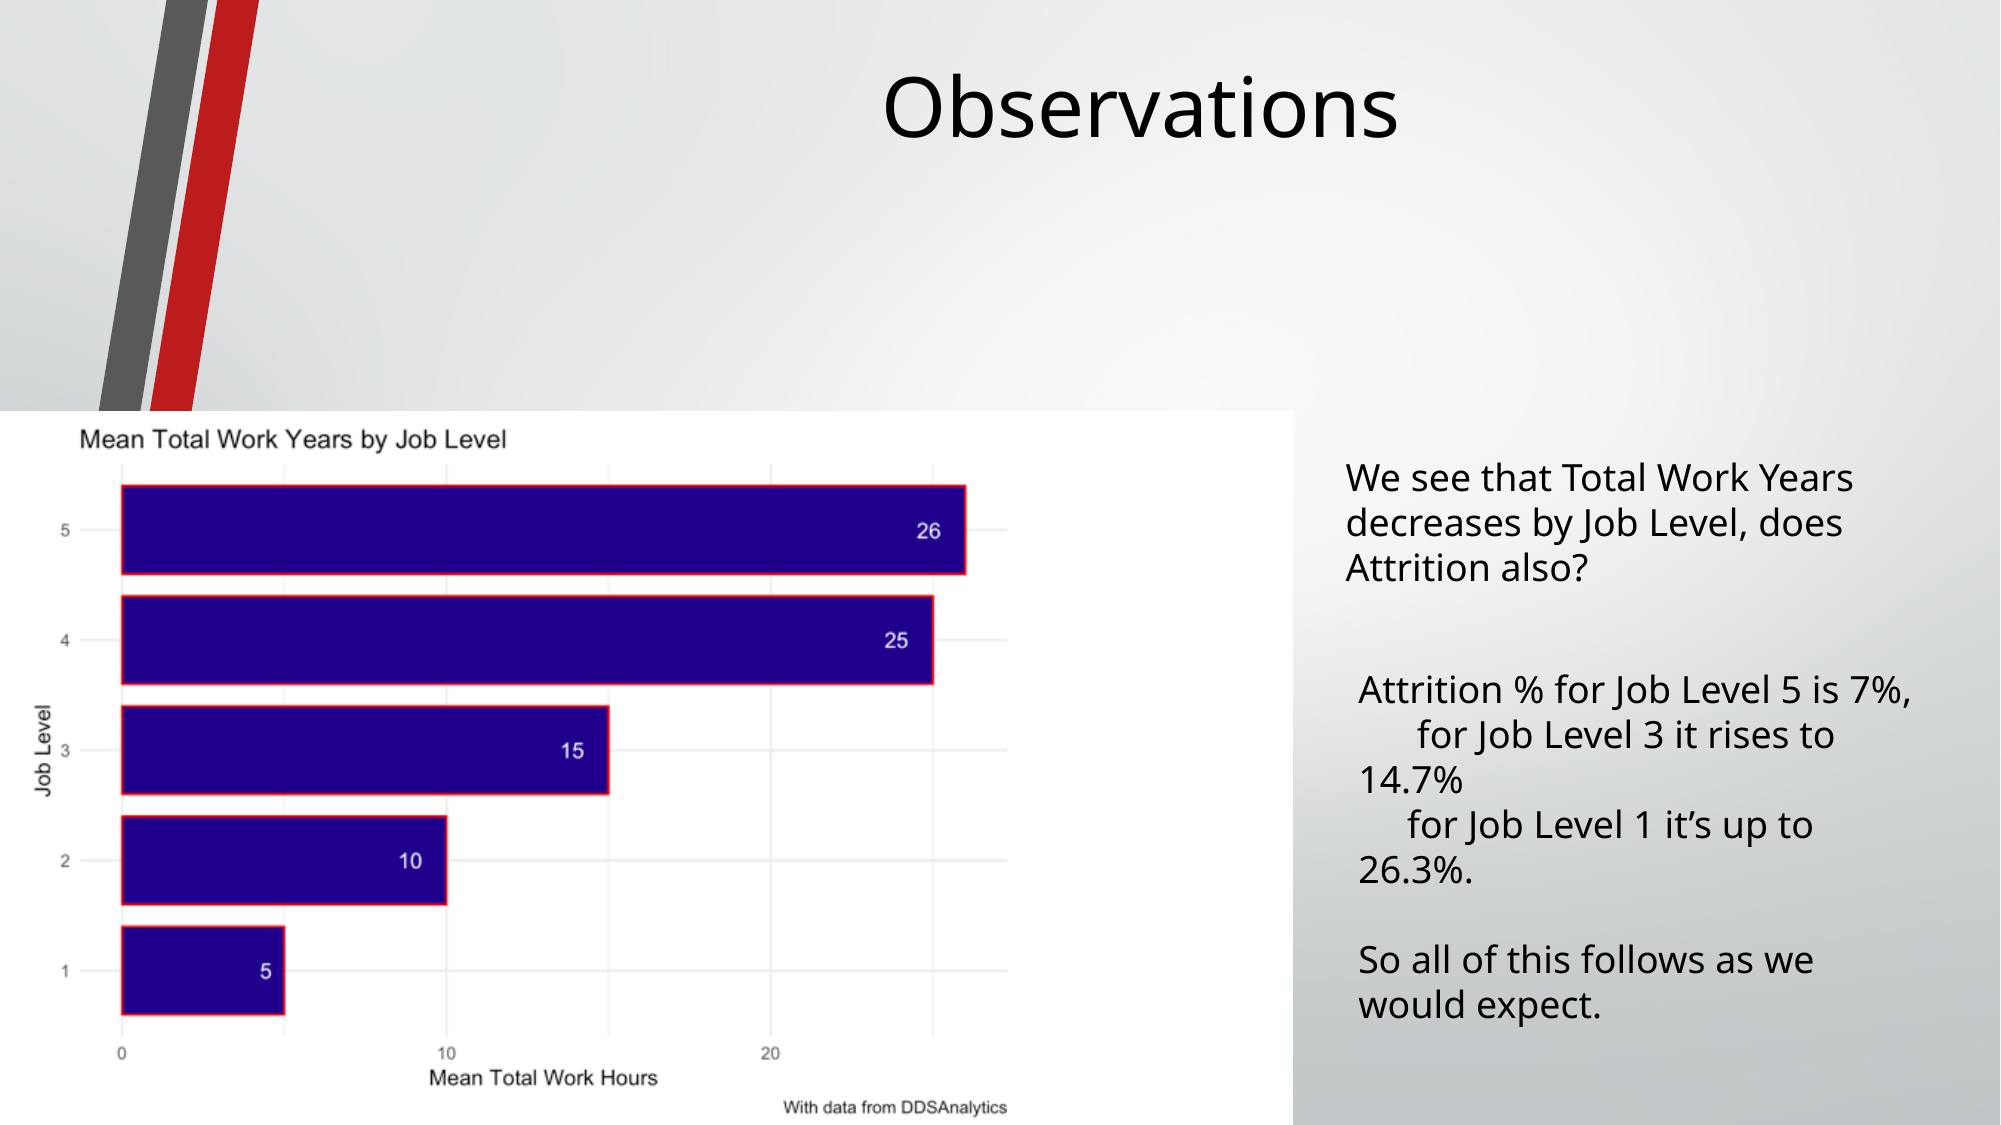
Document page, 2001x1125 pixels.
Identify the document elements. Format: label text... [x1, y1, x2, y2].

text_box Attrition % for Job Level 5 is 7%, for Job Level 3 it rises to 14.7% for Job Level 1 it’s up to 26.3%. So all of this follows as we would expect. [1343, 658, 1941, 1034]
picture [0, 411, 1293, 1125]
text_box We see that Total Work Years decreases by Job Level, does Attrition also? [1330, 446, 1948, 597]
title Observations [389, 0, 1894, 209]
